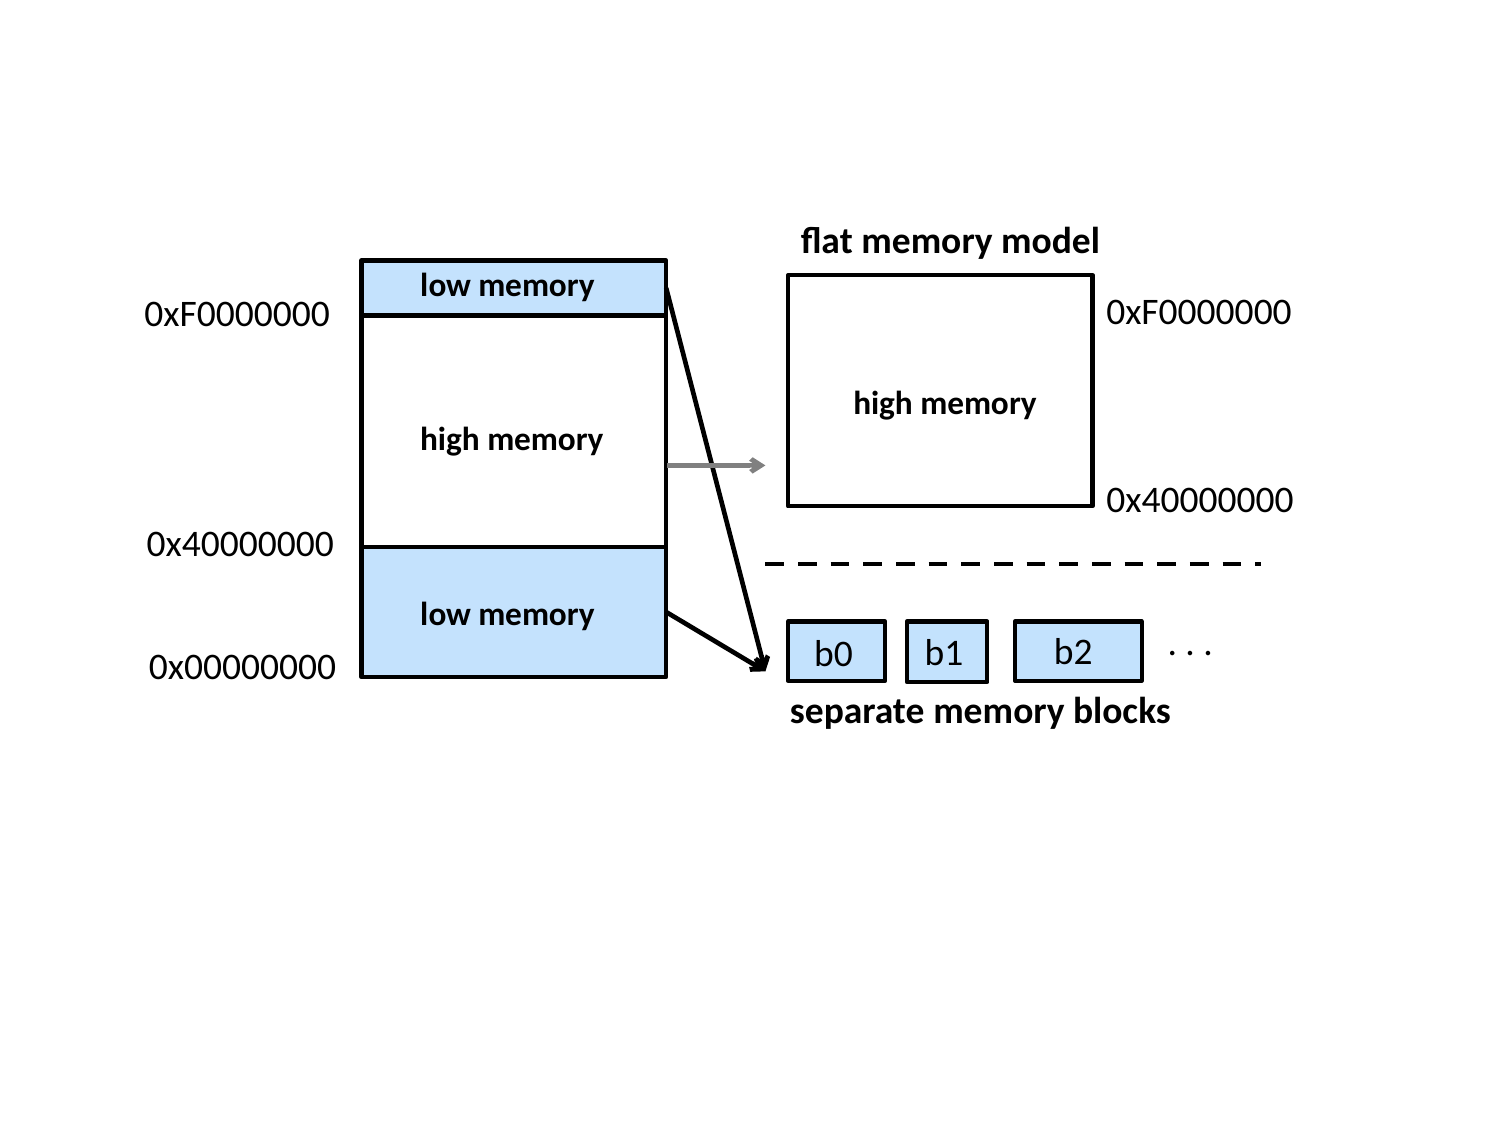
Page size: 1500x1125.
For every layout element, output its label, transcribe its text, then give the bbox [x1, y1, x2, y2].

text_box 0xF0000000 [1091, 279, 1390, 340]
text_box 0xF0000000 [129, 281, 428, 342]
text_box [665, 287, 766, 468]
text_box [359, 549, 660, 634]
text_box [1108, 619, 1144, 678]
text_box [665, 470, 766, 611]
text_box [359, 258, 405, 281]
text_box [456, 640, 663, 679]
text_box high memory [405, 409, 660, 465]
text_box 0x40000000 [131, 511, 431, 571]
text_box [359, 313, 660, 549]
text_box 0x40000000 [1091, 467, 1391, 528]
text_box b0 [799, 621, 868, 681]
text_box high memory [838, 373, 1123, 429]
text_box low memory [405, 584, 660, 640]
text_box [786, 273, 1095, 508]
text_box [905, 619, 989, 678]
text_box . . . [1152, 610, 1229, 671]
text_box [786, 619, 887, 678]
text_box separate memory blocks [775, 678, 1298, 739]
text_box [1013, 619, 1039, 678]
text_box 0x00000000 [134, 634, 456, 695]
text_box b1 [909, 620, 979, 681]
text_box b2 [1039, 619, 1108, 680]
text_box low memory [405, 255, 667, 311]
text_box flat memory model [786, 208, 1240, 268]
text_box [665, 611, 766, 672]
